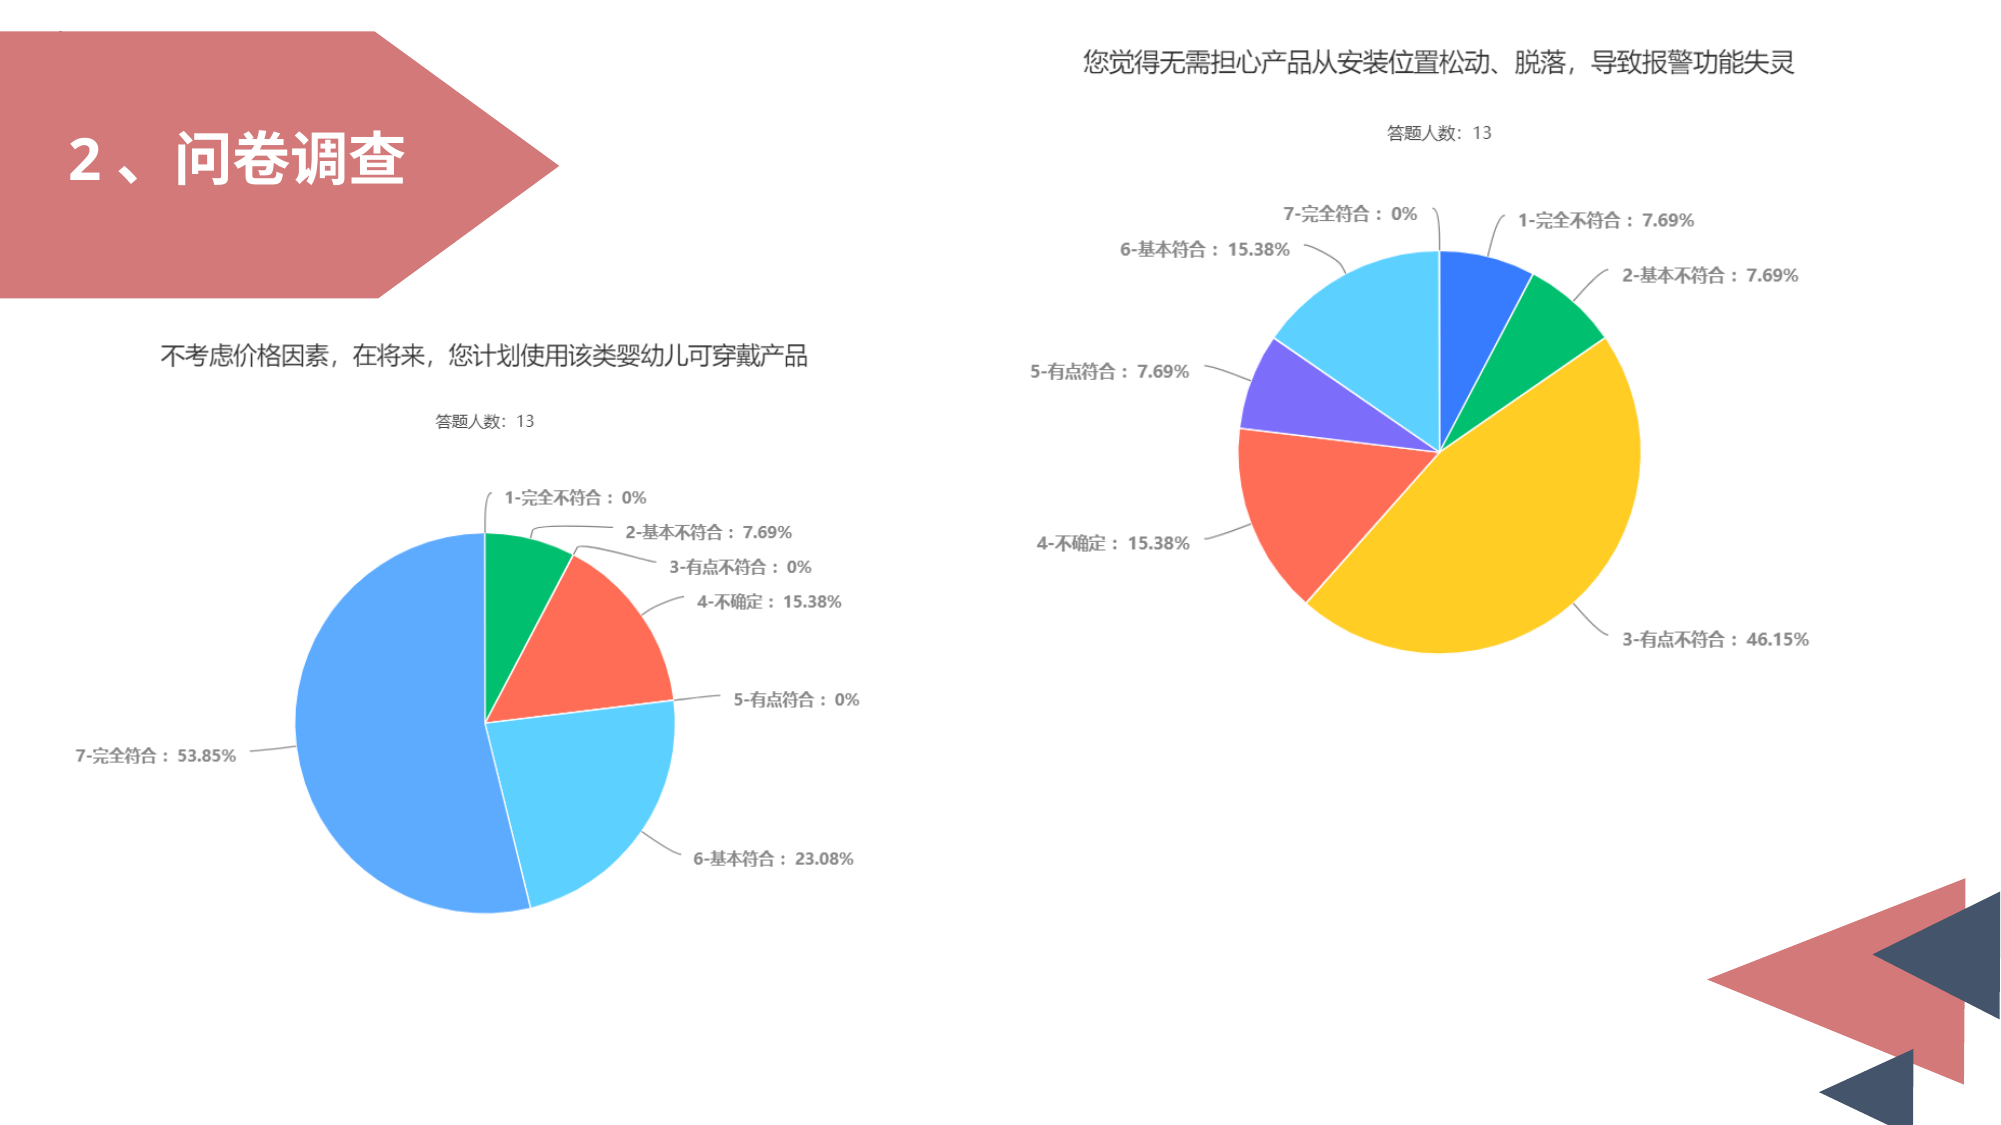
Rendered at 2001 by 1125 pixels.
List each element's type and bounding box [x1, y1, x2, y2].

picture [37, 326, 893, 931]
text_box [0, 31, 588, 299]
picture [995, 31, 1860, 718]
